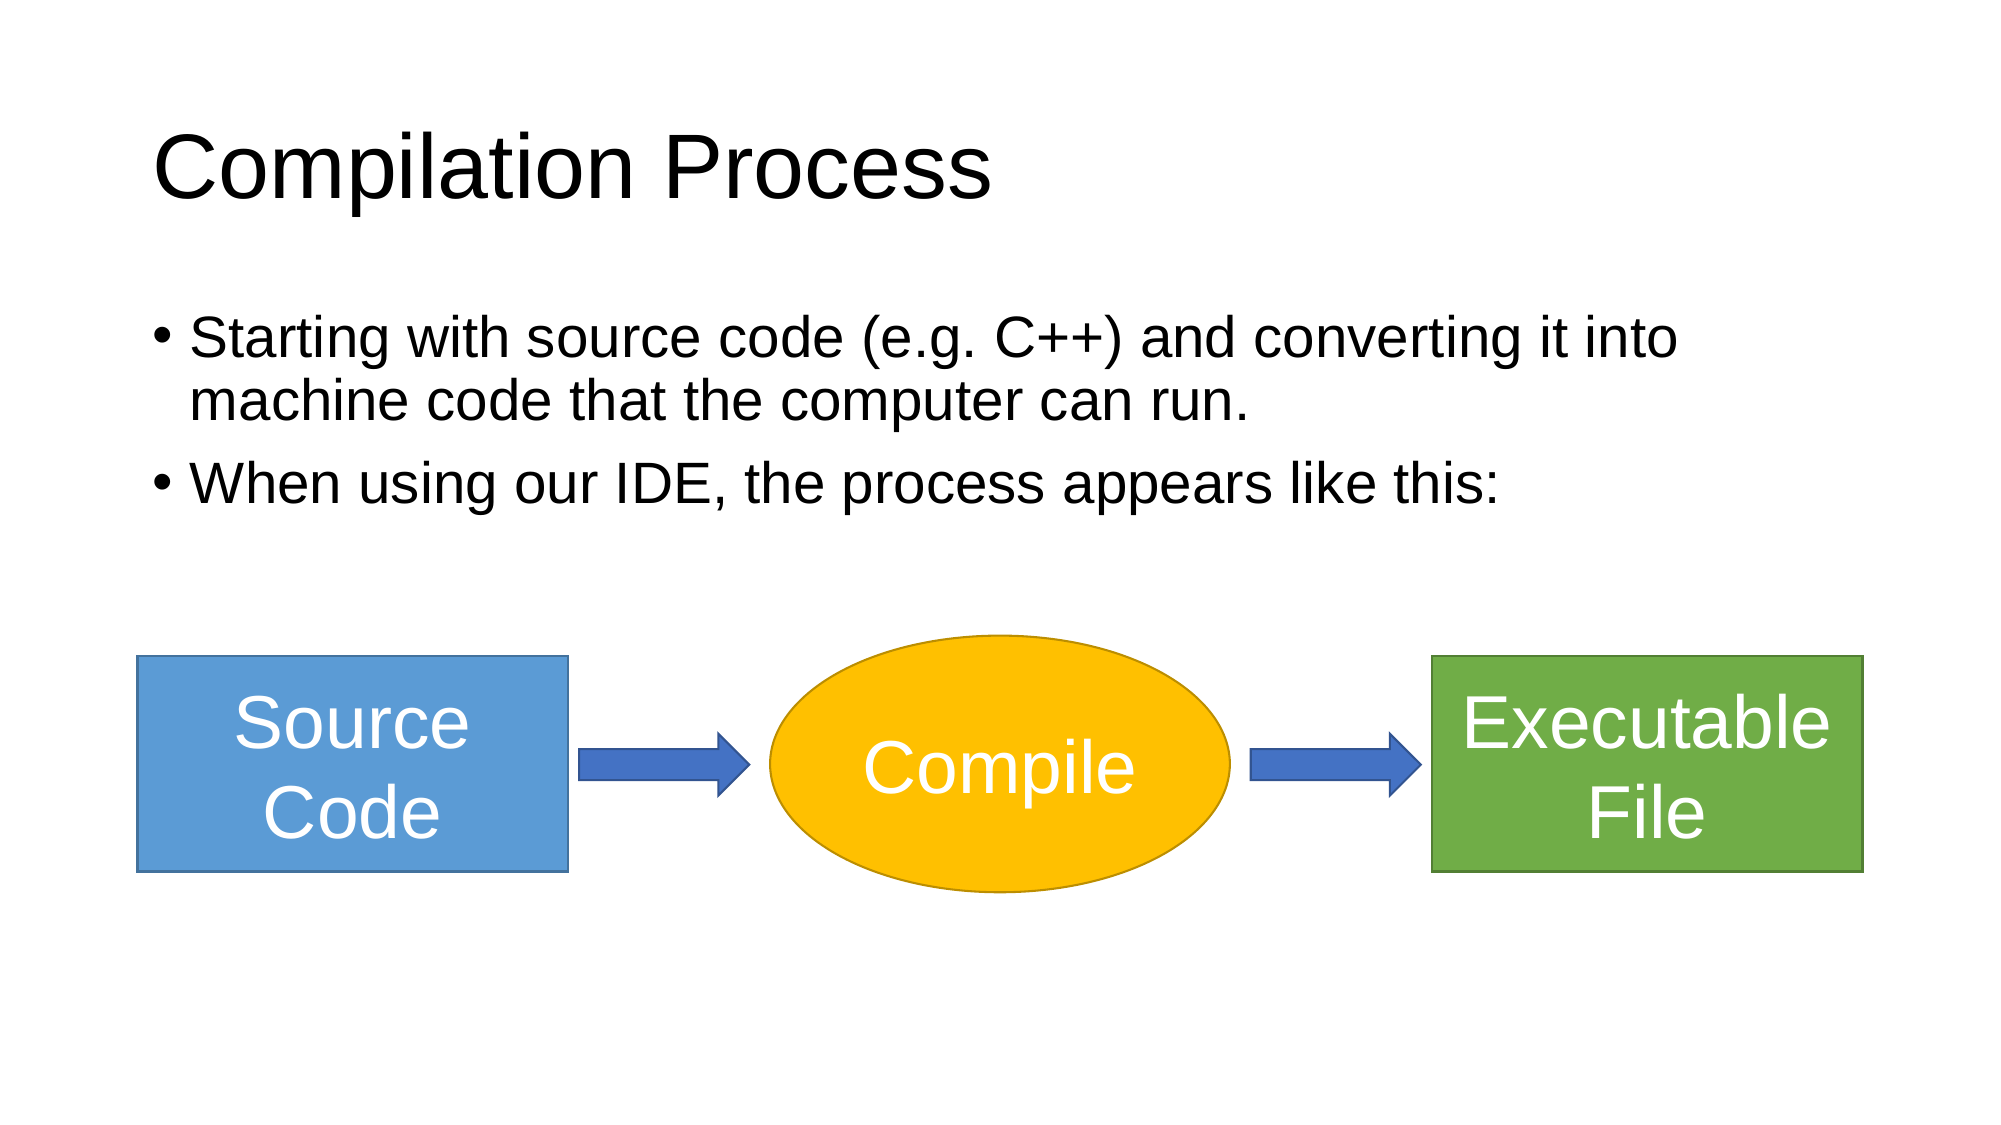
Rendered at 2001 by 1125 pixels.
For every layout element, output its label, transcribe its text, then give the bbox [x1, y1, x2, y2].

title Compilation Process [137, 59, 1863, 278]
text_box [578, 731, 751, 799]
text_box [1249, 731, 1423, 799]
text_box Source Code [136, 655, 569, 873]
list Starting with source code (e.g. C++) and converting it into machine code that the computer can run. When using our IDE, the process appears like this: [137, 299, 1863, 1014]
text_box Executable File [1431, 655, 1864, 873]
text_box Compile [769, 634, 1231, 894]
